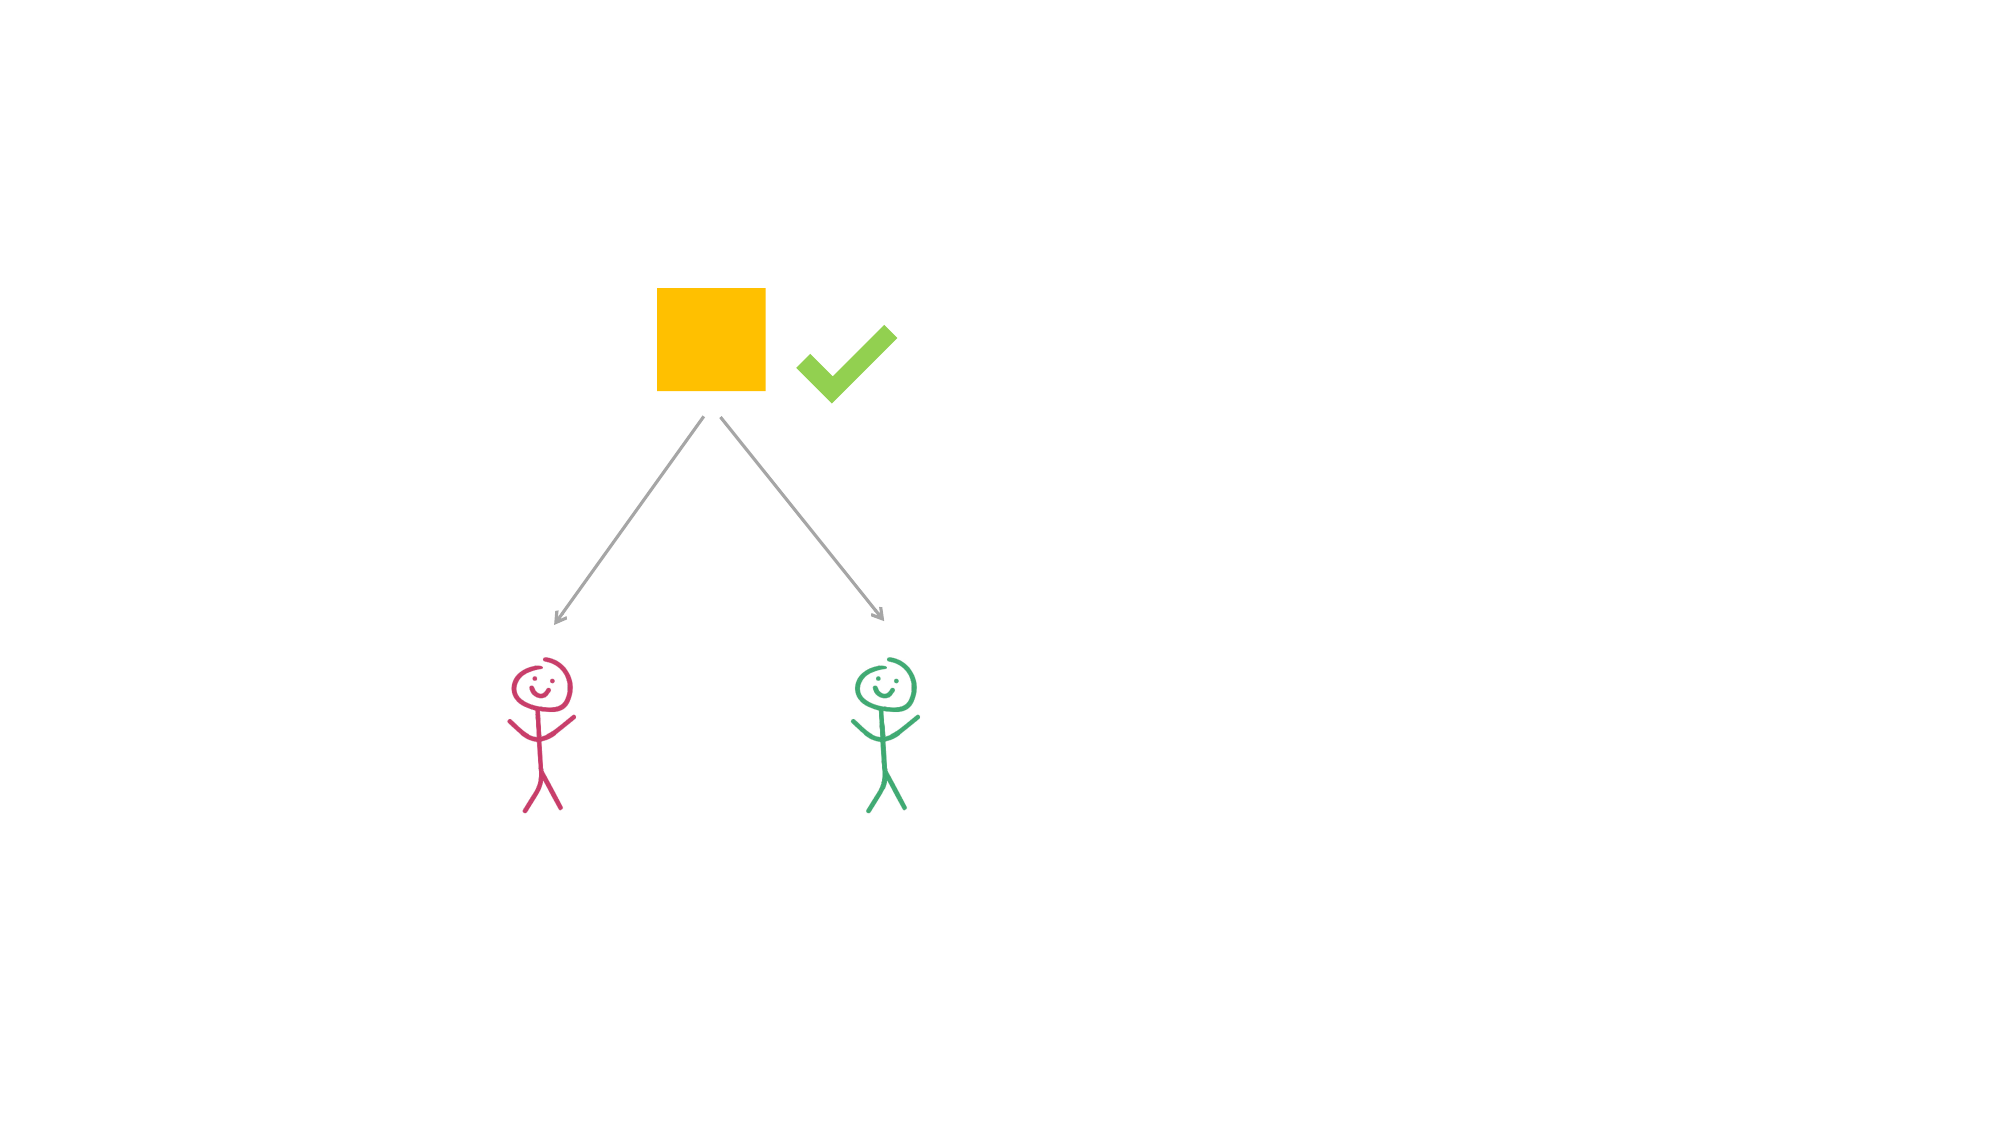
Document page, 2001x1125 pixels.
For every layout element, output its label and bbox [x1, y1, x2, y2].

text_box [720, 417, 885, 622]
picture [421, 642, 659, 826]
picture [765, 642, 1003, 826]
text_box [794, 323, 899, 405]
text_box [656, 287, 767, 392]
text_box [554, 416, 704, 625]
